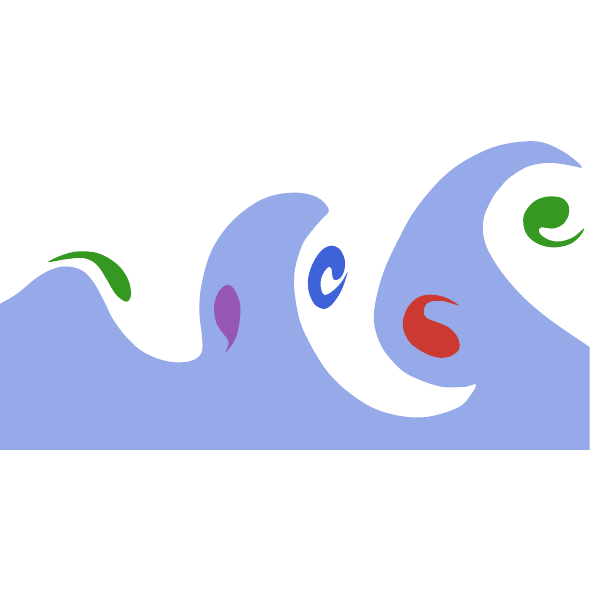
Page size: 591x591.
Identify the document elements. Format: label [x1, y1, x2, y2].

text_box [0, 141, 590, 450]
